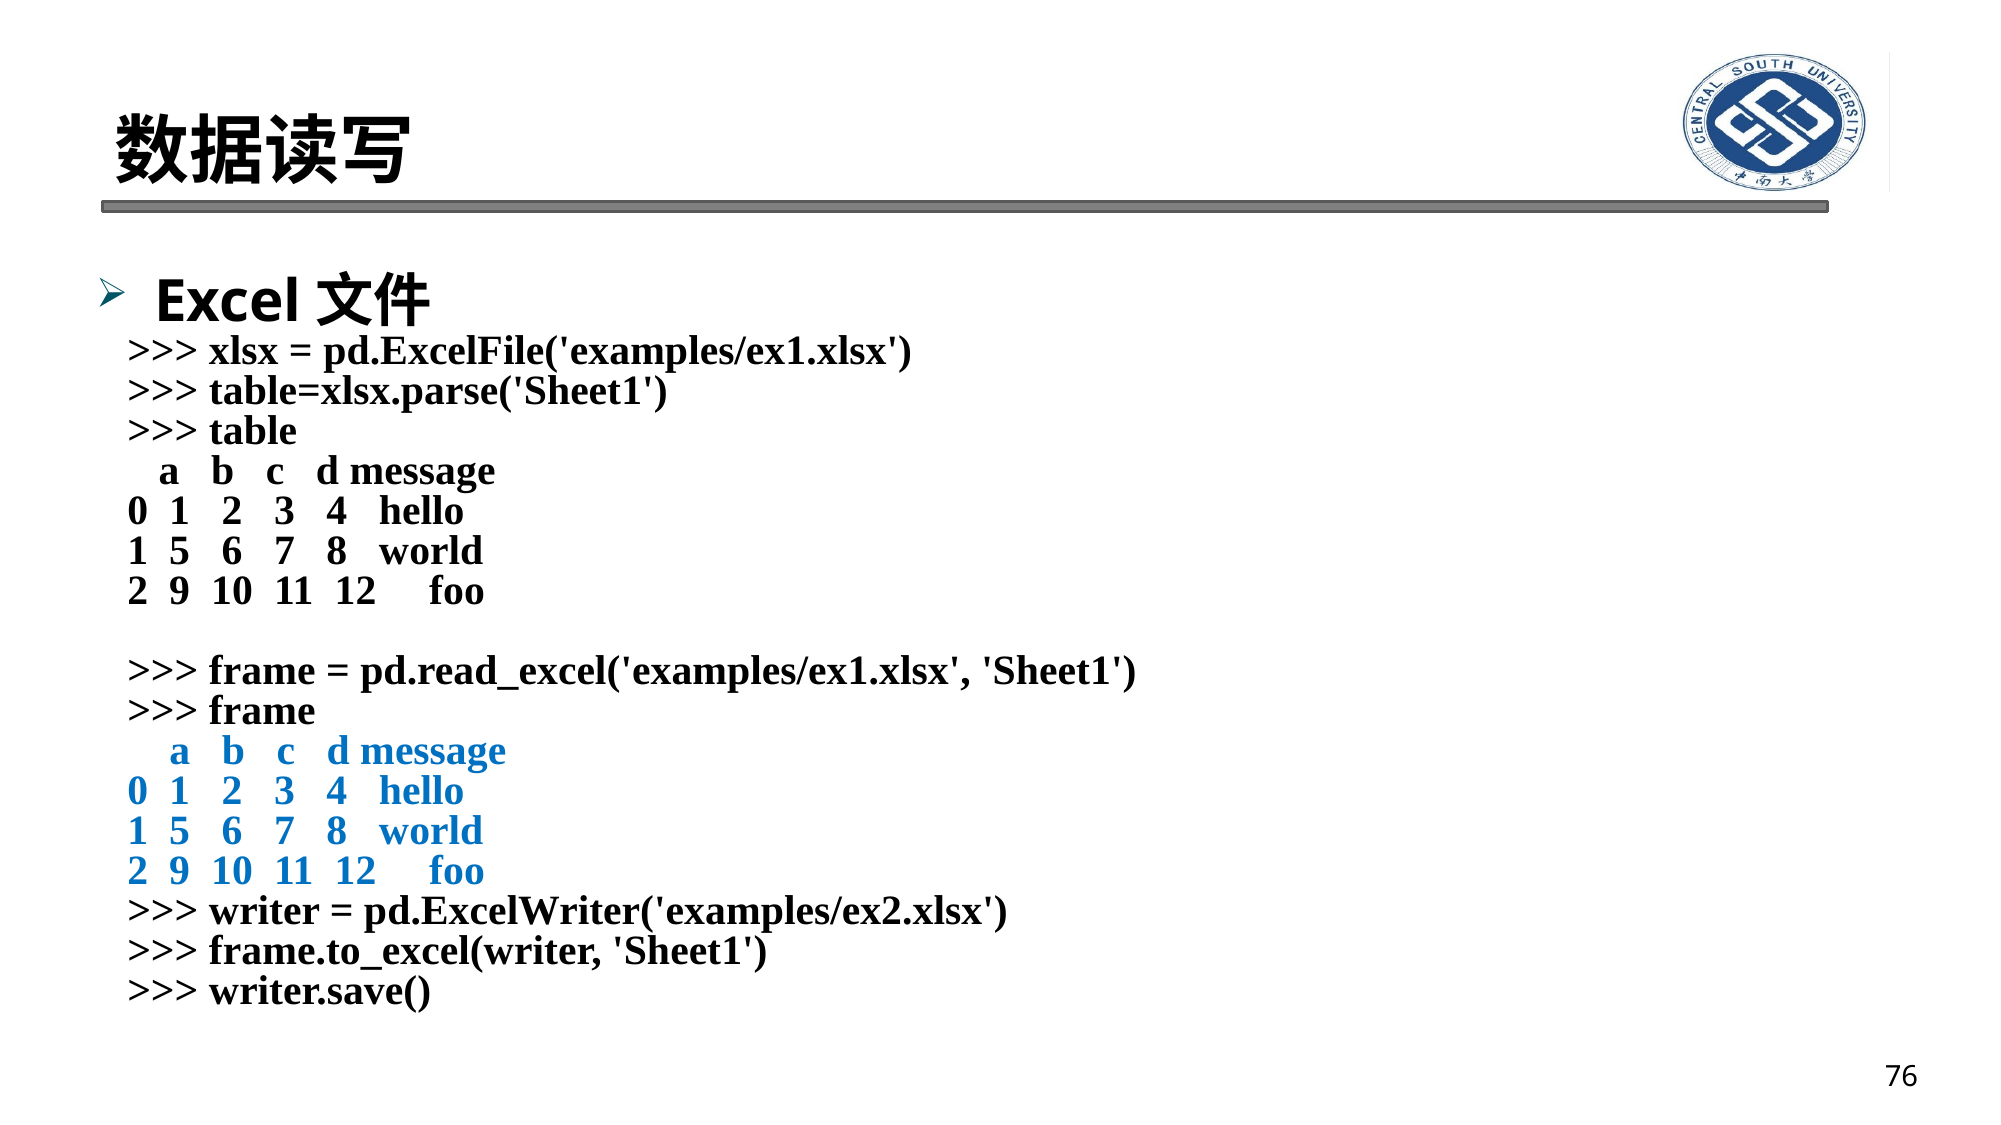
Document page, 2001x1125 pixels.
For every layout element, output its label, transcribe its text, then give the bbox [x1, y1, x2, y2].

picture [1805, 52, 1890, 192]
list Excel文件 >>> xlsx = pd.ExcelFile('examples/ex1.xlsx') >>> table=xlsx.parse('Sheet1') >>> table a b c d message 0 1 2 3 4 hello 1 5 6 7 8 world 2 9 10 11 12 foo >>> frame = pd.read_excel('examples/ex1.xlsx', 'Sheet1') >>> frame a b c d message 0 1 2 3 4 hello 1 5 6 7 8 world 2 9 10 11 12 foo >>> writer = pd.ExcelWriter('examples/ex2.xlsx') >>> frame.to_excel(writer, 'Sheet1') >>> writer.save() [81, 220, 1898, 1024]
title 数据读写 [99, 12, 1805, 200]
slide_number 76 [1516, 1049, 1934, 1125]
